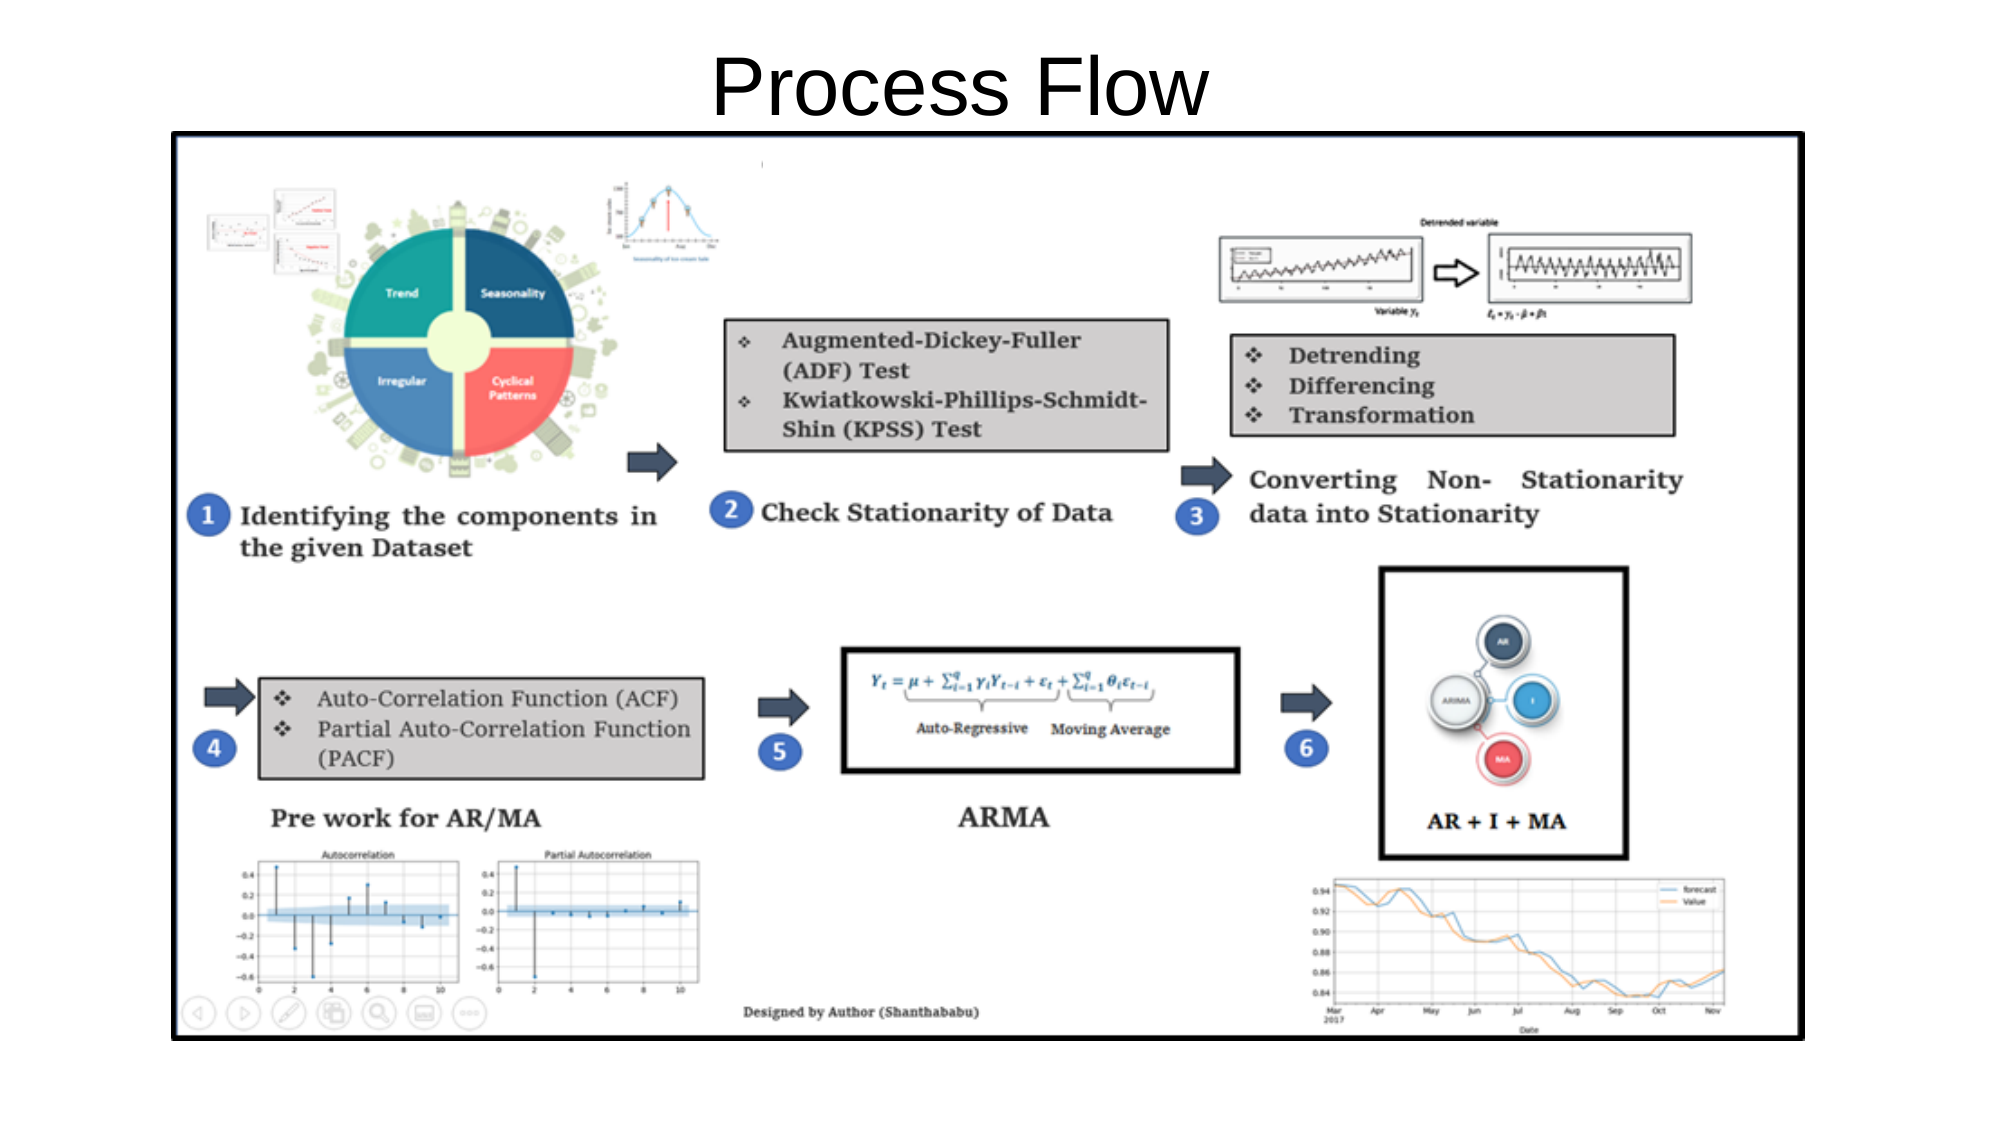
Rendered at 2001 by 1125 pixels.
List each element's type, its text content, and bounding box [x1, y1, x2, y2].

picture [170, 131, 1805, 1041]
text_box Process Flow [695, 24, 1352, 131]
